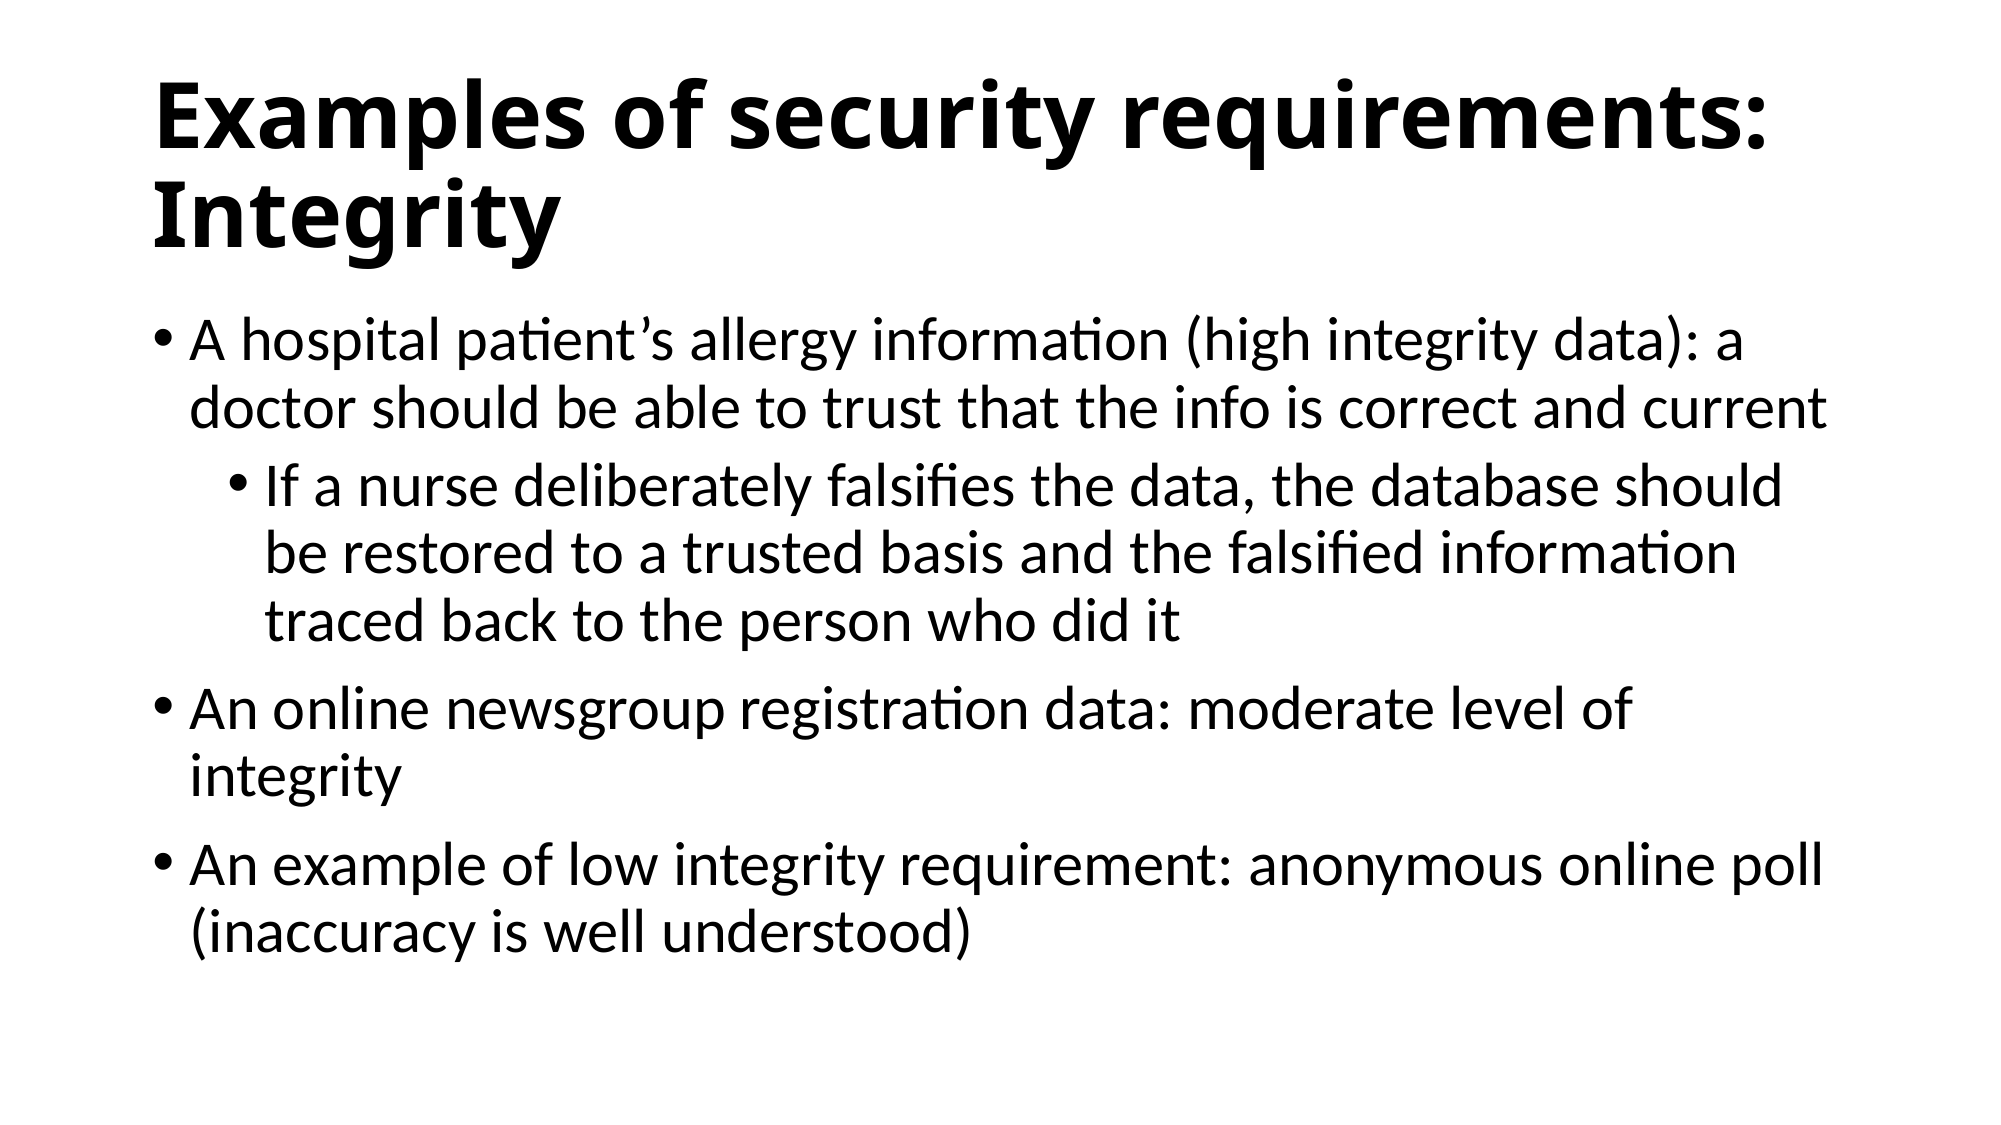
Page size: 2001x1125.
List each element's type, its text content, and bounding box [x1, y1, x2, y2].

title Examples of security requirements: Integrity [137, 59, 1863, 278]
list A hospital patient’s allergy information (high integrity data): a doctor should be able to trust that the info is correct and current If a nurse deliberately falsifies the data, the database should be restored to a trusted basis and the falsified information traced back to the person who did it An online newsgroup registration data: moderate level of integrity An example of low integrity requirement: anonymous online poll (inaccuracy is well understood) [137, 299, 1863, 1014]
